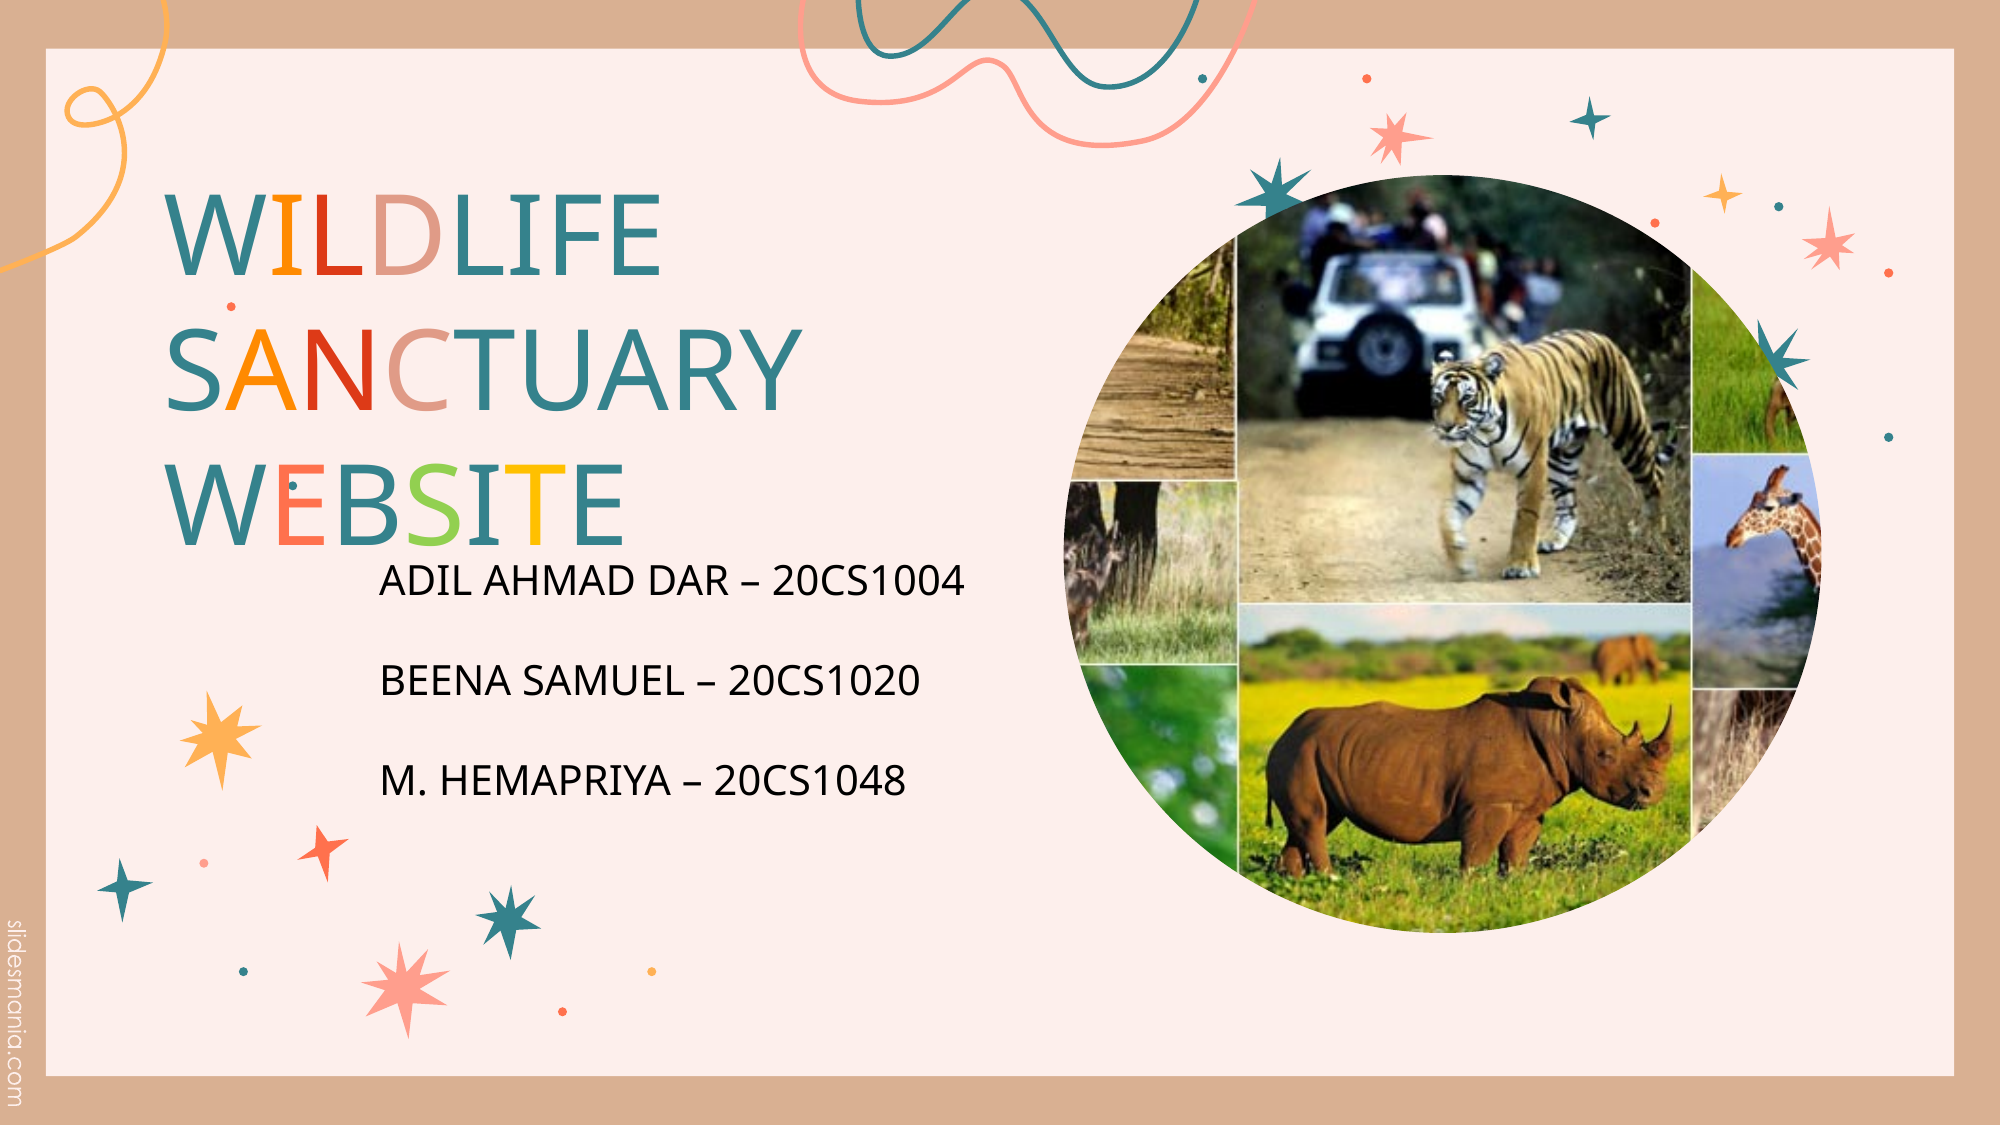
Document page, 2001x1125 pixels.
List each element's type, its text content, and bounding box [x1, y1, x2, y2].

title WILDLIFE SANCTUARY WEBSITE [143, 184, 1058, 547]
text_box ADIL AHMAD DAR – 20CS1004 BEENA SAMUEL – 20CS1020 M. HEMAPRIYA – 20CS1048 [364, 546, 1058, 811]
picture [1063, 174, 1822, 934]
